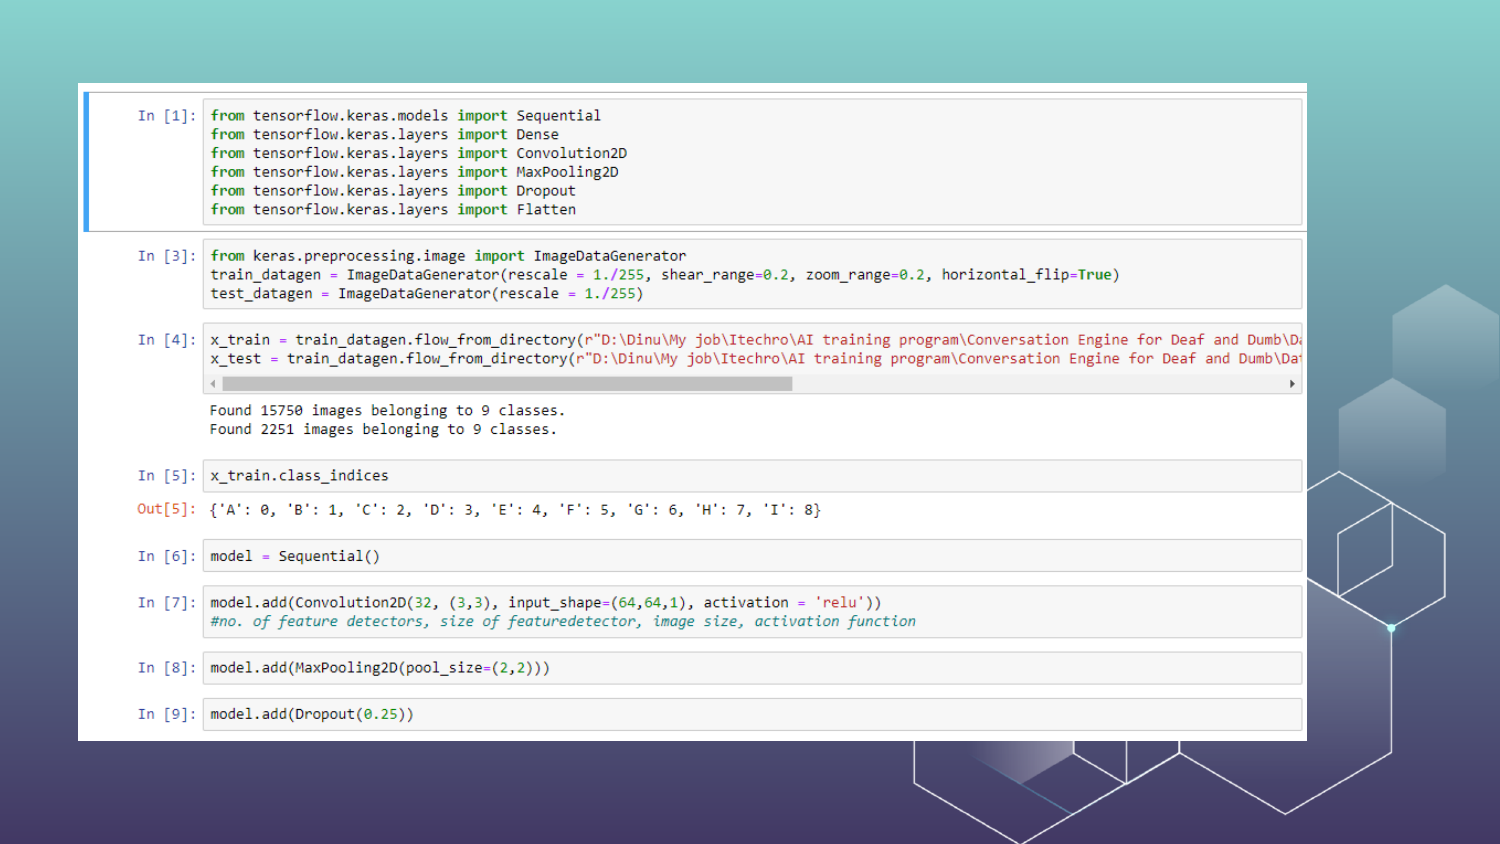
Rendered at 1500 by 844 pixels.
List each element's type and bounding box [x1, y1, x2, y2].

picture [78, 82, 1498, 844]
